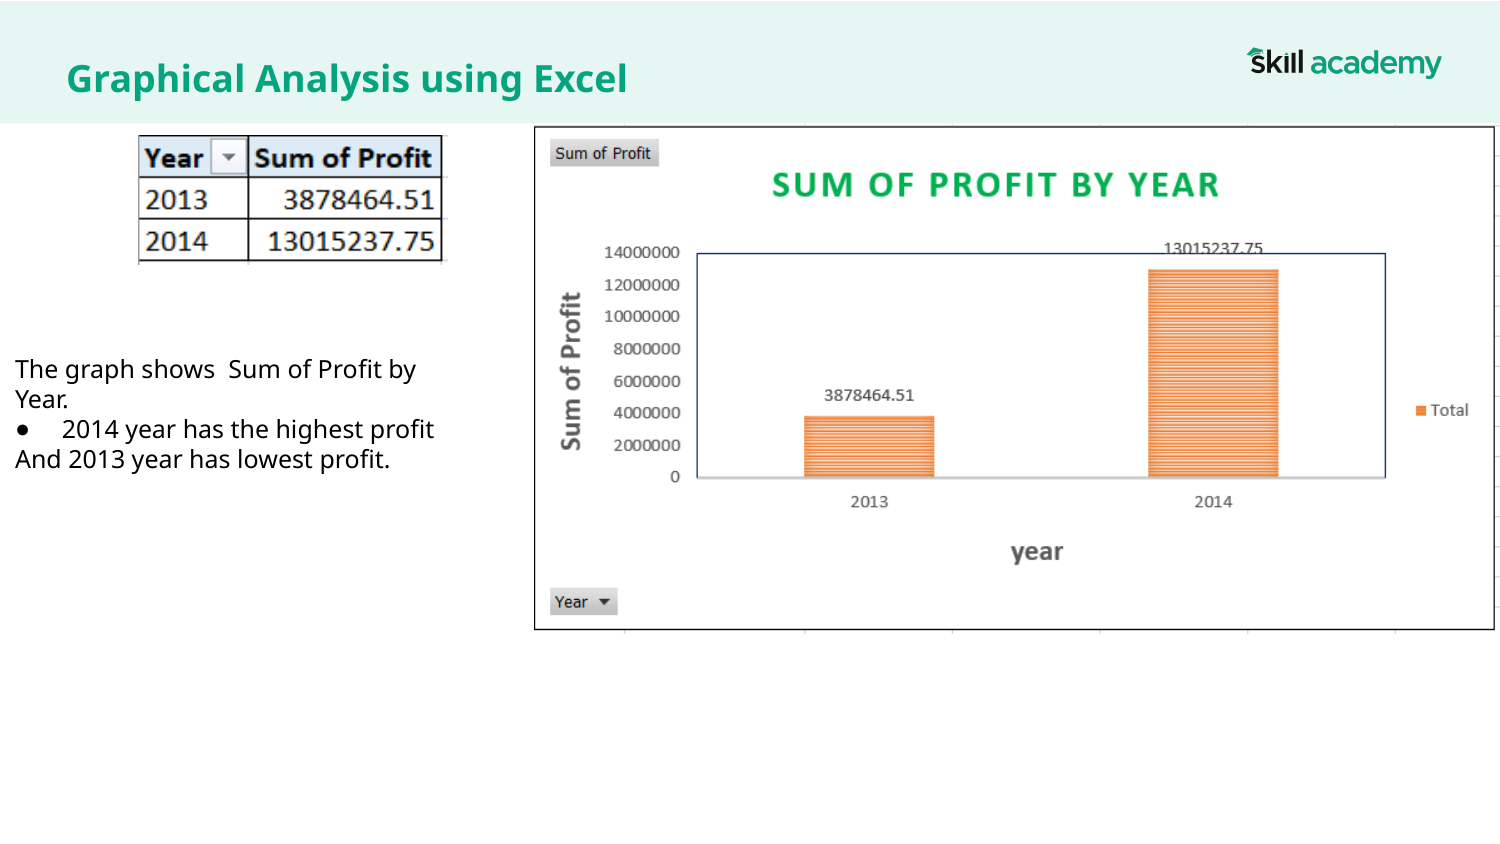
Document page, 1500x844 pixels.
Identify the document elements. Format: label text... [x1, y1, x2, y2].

picture [137, 135, 448, 266]
title Graphical Analysis using Excel [51, 40, 1449, 129]
picture [534, 124, 1500, 634]
list The graph shows Sum of Profit by Year. 2014 year has the highest profit And 2013 year has lowest profit. [0, 129, 1500, 836]
